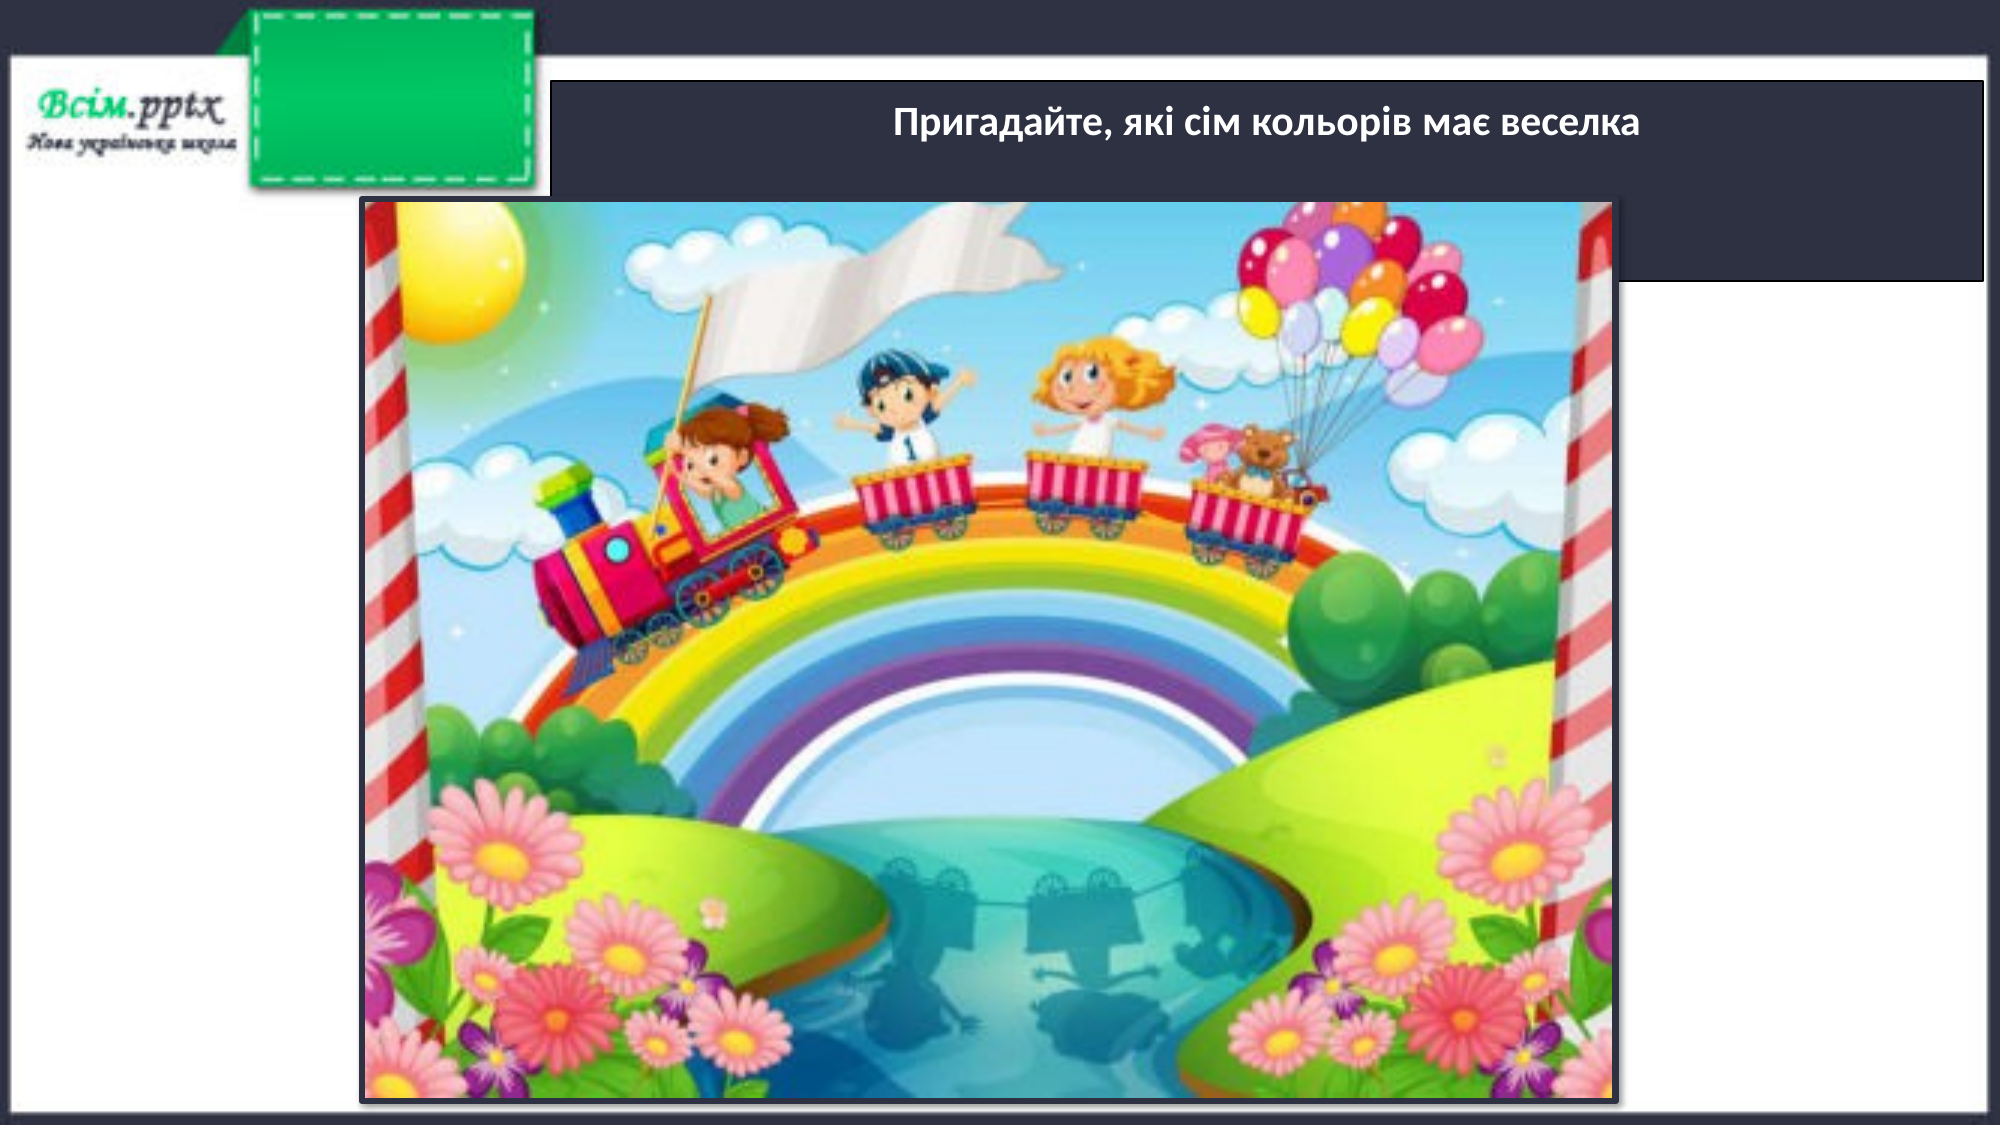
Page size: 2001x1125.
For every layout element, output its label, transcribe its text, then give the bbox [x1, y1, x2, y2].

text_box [354, 191, 1632, 1118]
picture [0, 0, 2000, 1125]
title Пригадайте, які сім кольорів має веселка [550, 81, 1984, 282]
